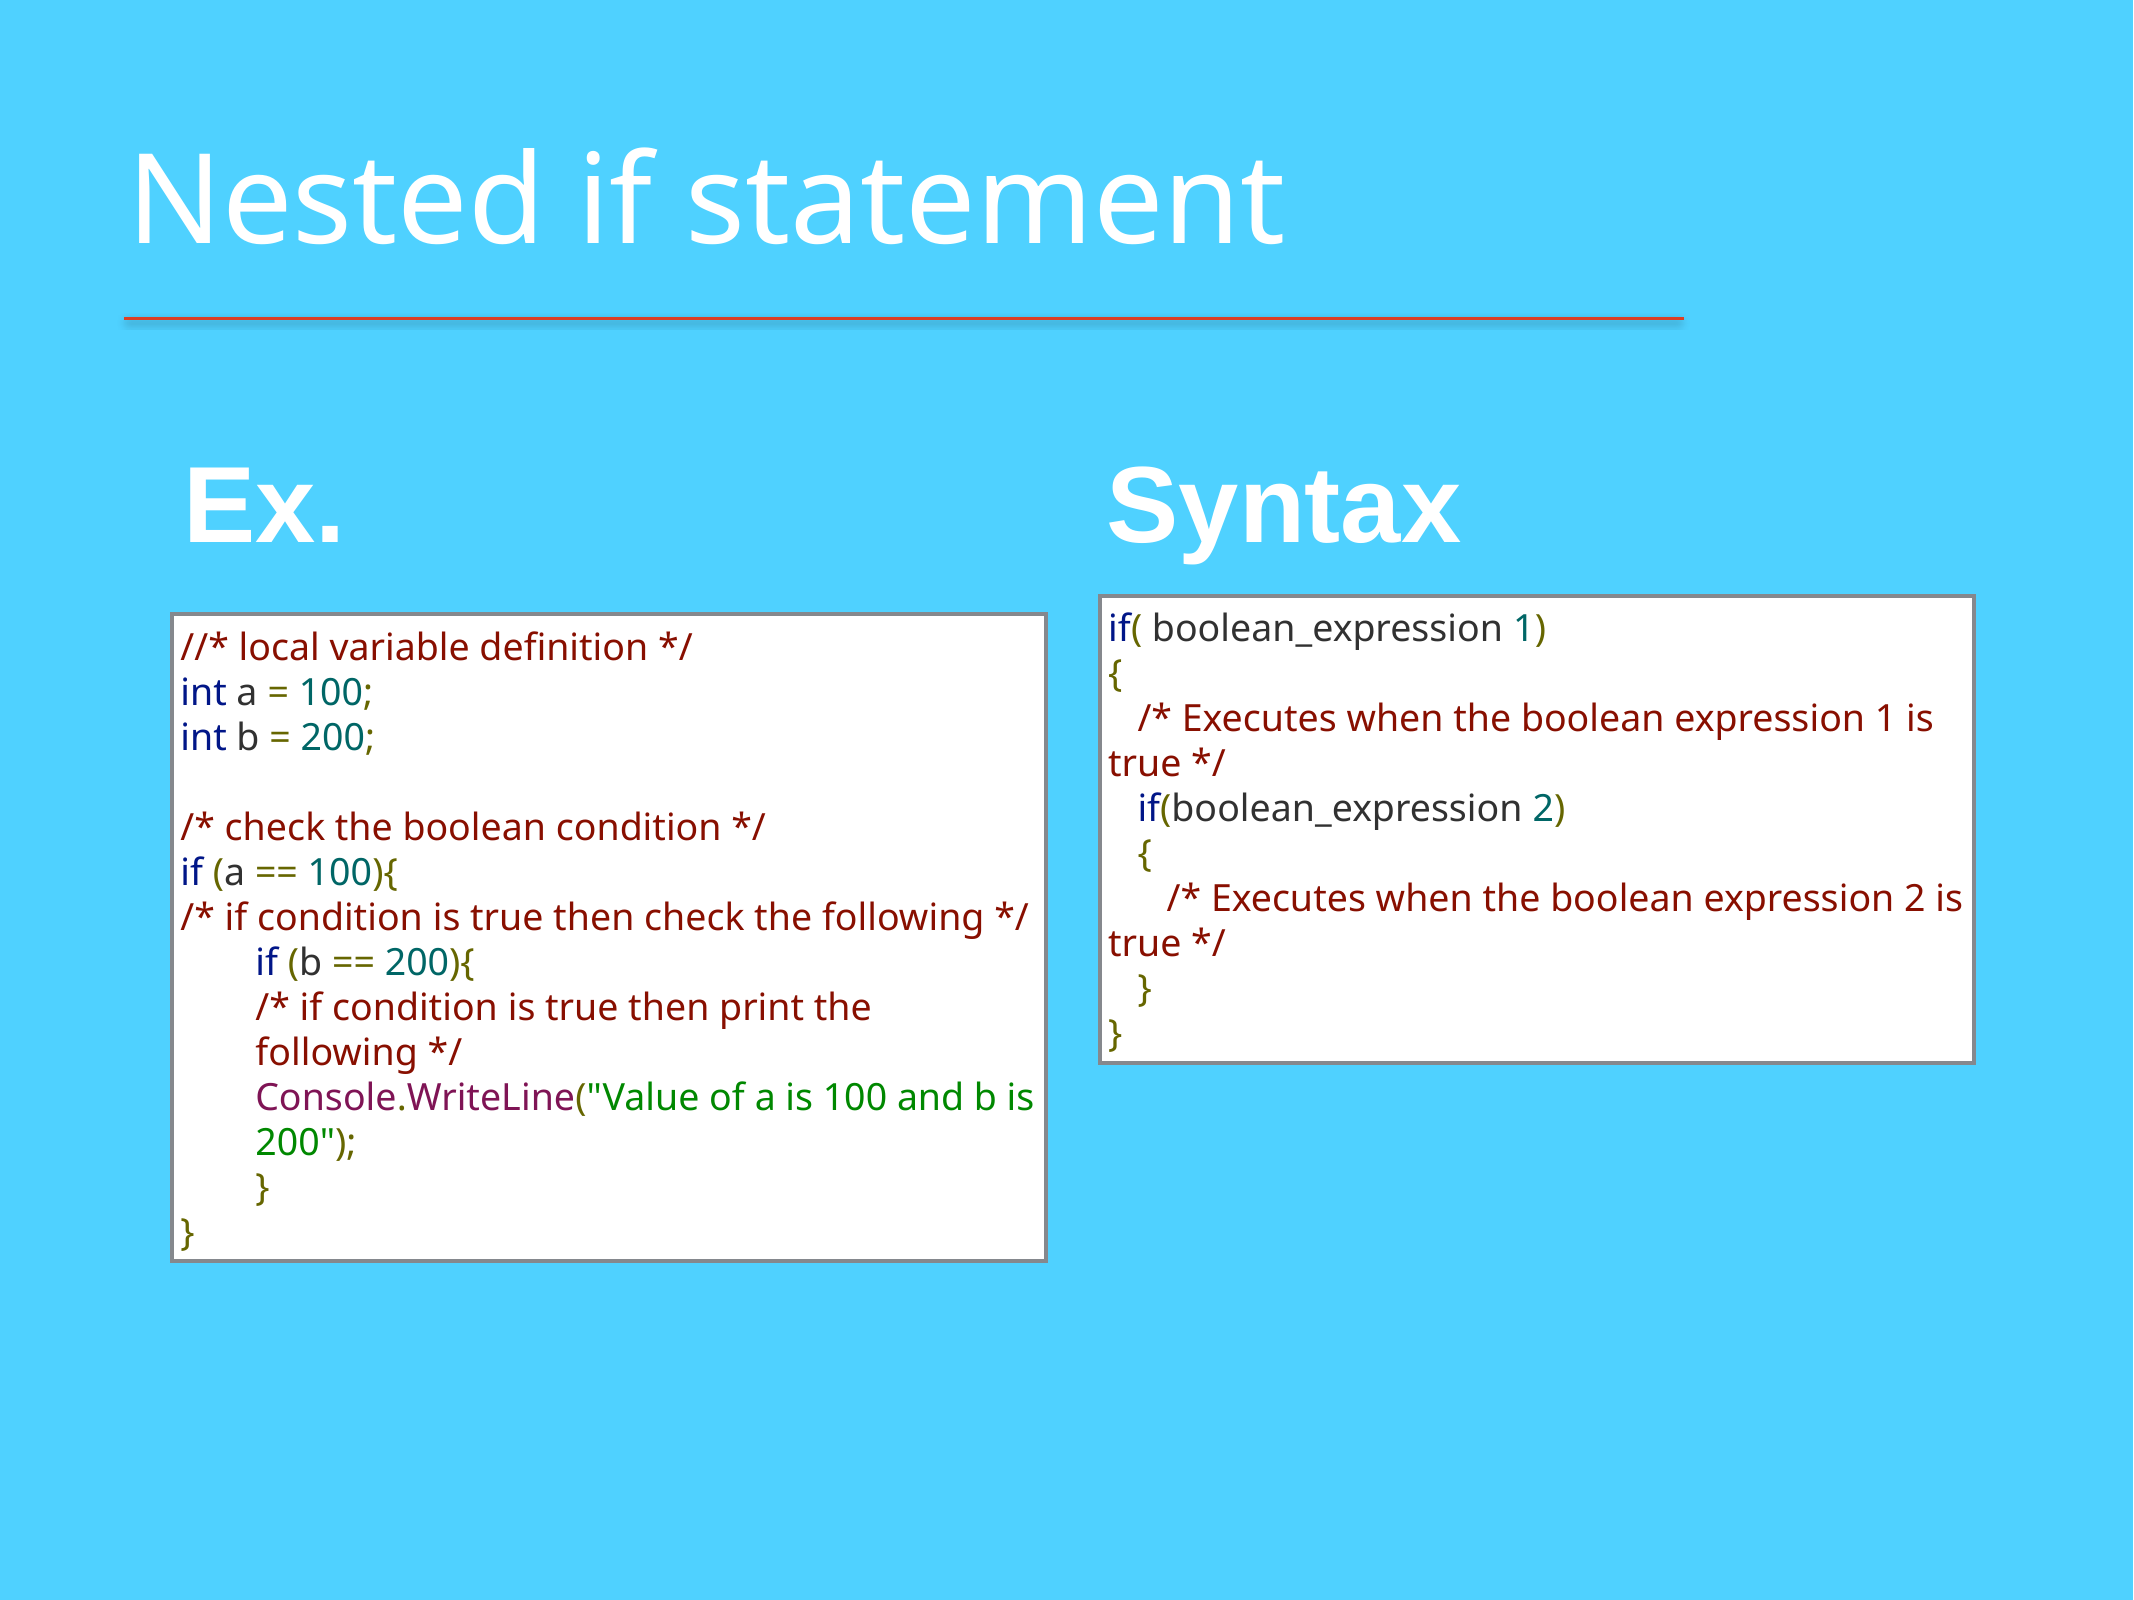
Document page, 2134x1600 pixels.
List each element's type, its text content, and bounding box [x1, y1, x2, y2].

text_box Ex. [174, 426, 355, 573]
text_box if( boolean_expression 1) { /* Executes when the boolean expression 1 is true */ if(boolean_expression 2) { /* Executes when the boolean expression 2 is true */ } } [1099, 596, 1974, 1063]
title Nested if statement [127, 107, 1941, 299]
text_box //* local variable definition */ int a = 100; int b = 200; /* check the boolean condition */ if (a == 100){ /* if condition is true then check the following */ if (b == 200){ /* if condition is true then print the following */ Console.WriteLine("Value of a is 100 and b is 200"); } } [172, 614, 1046, 1261]
text_box Syntax [1098, 426, 1471, 573]
